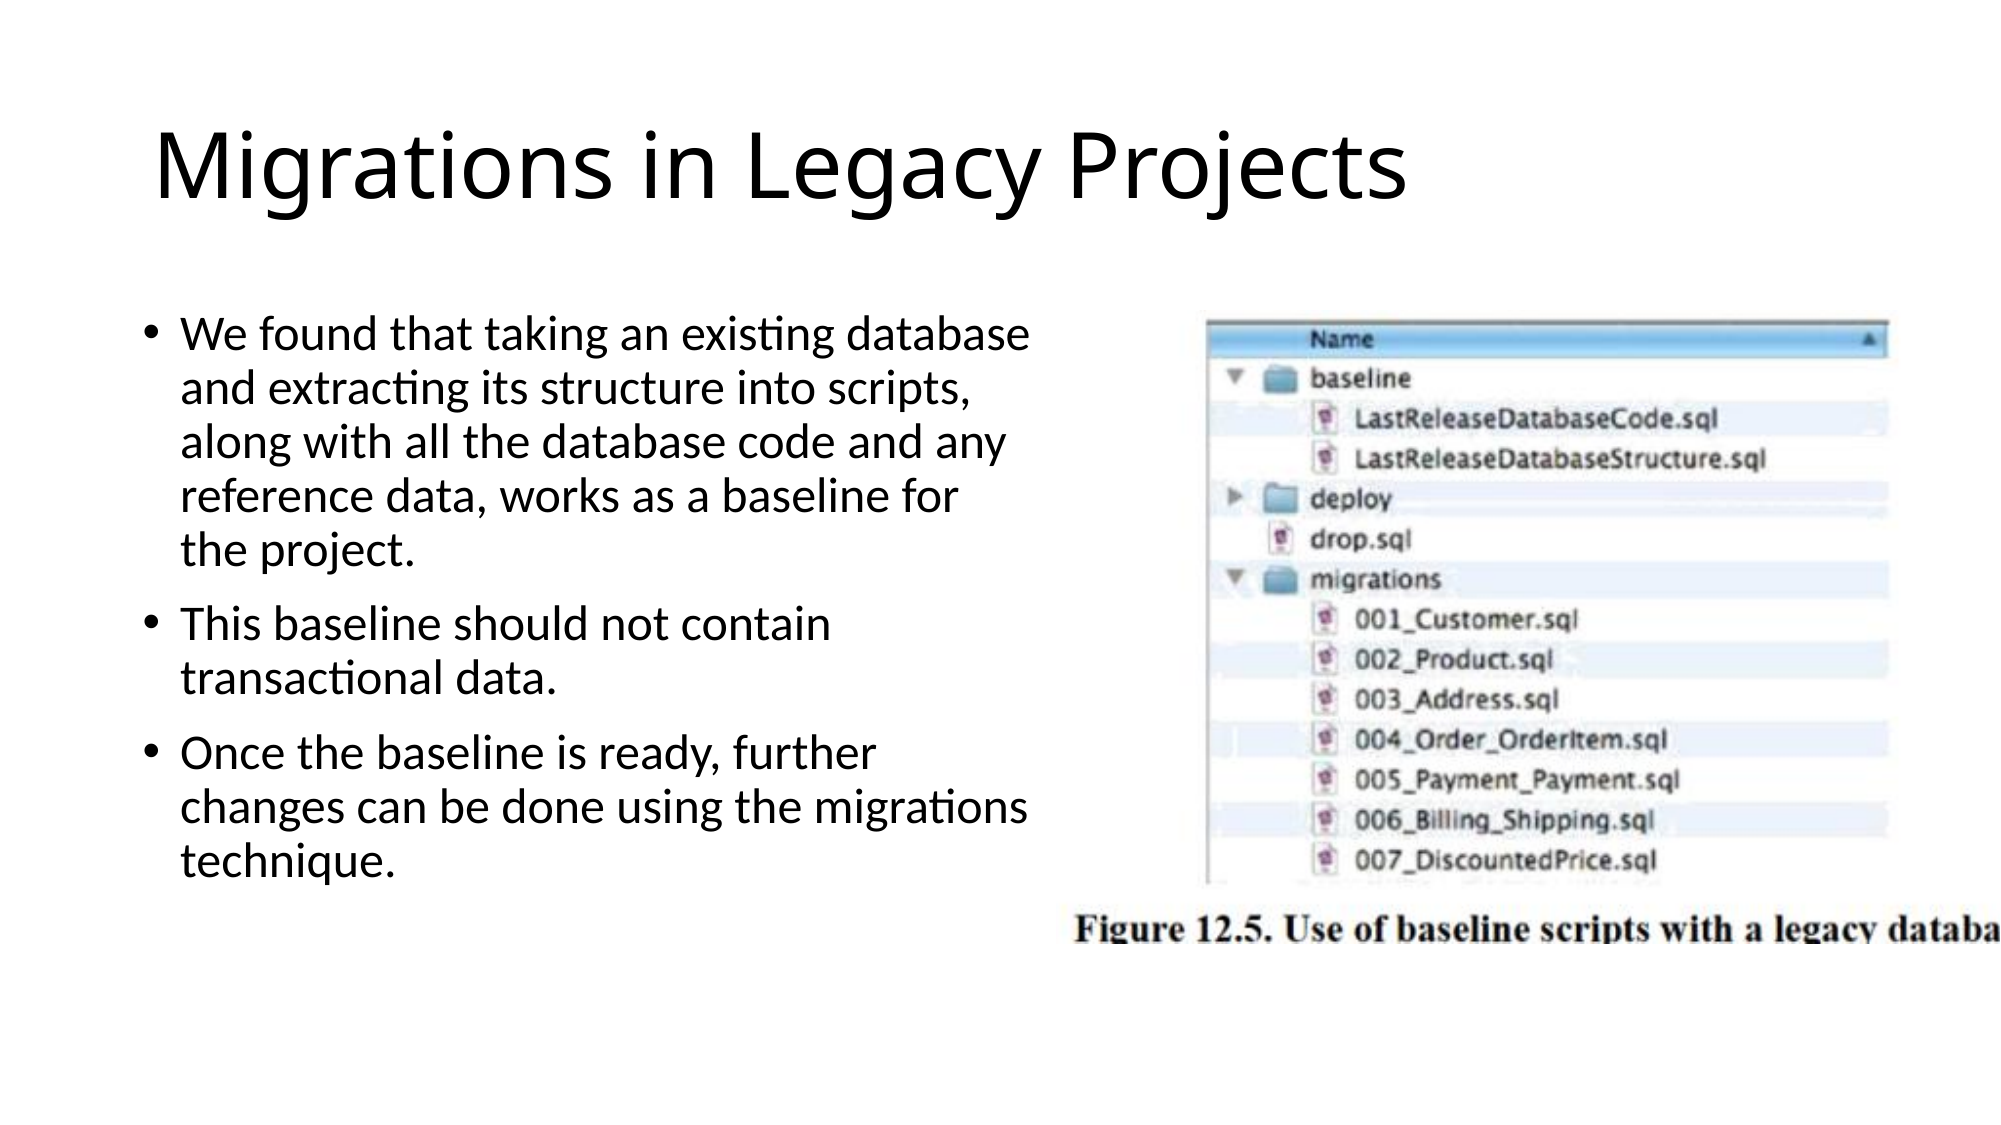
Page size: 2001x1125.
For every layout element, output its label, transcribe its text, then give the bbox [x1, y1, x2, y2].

title Migrations in Legacy Projects [137, 59, 1863, 278]
list We found that taking an existing database and extracting its structure into scripts, along with all the database code and any reference data, works as a baseline for the project. This baseline should not contain transactional data. Once the baseline is ready, further changes can be done using the migrations technique. [127, 299, 1048, 933]
picture [1056, 310, 2000, 944]
